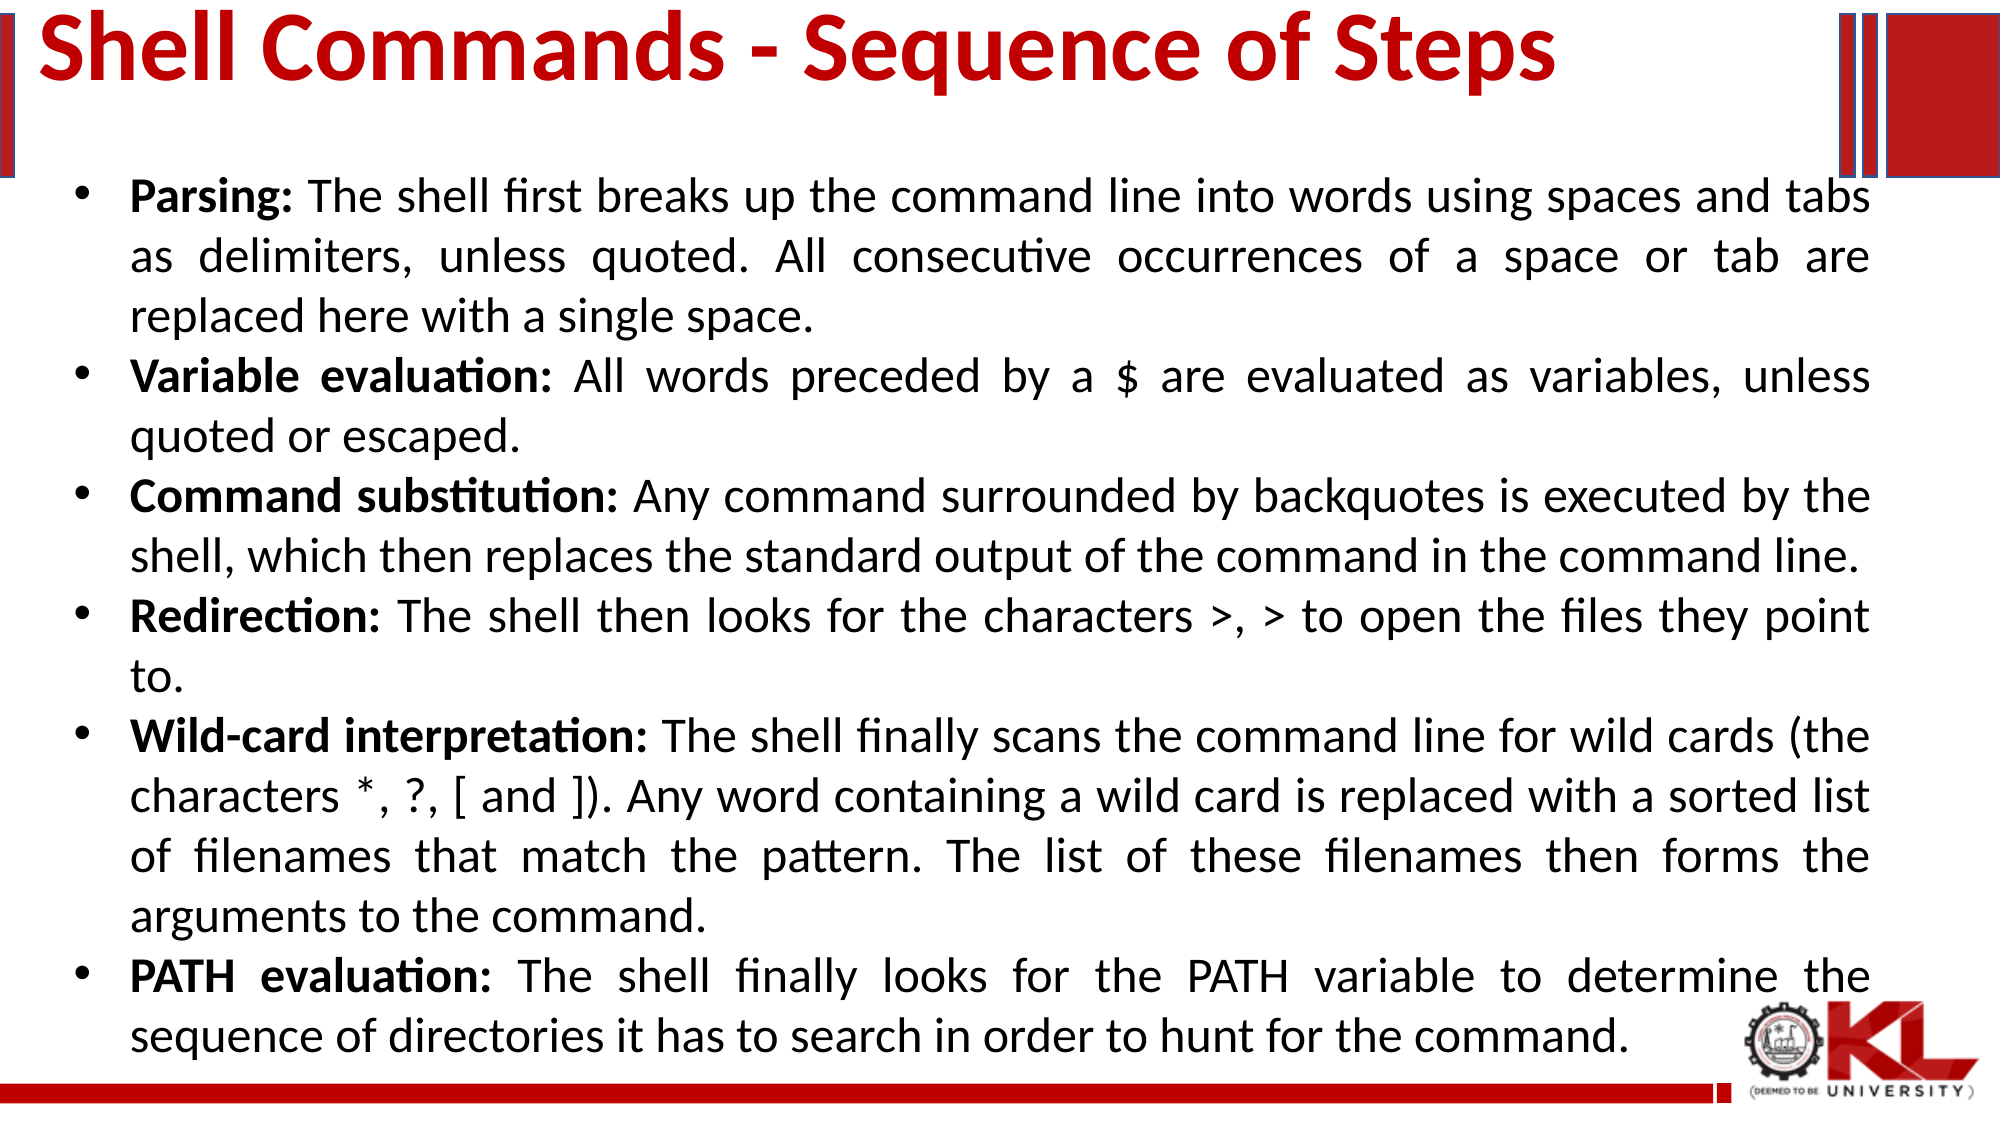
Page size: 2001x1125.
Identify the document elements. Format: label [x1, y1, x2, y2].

text_box [0, 0, 2000, 1104]
